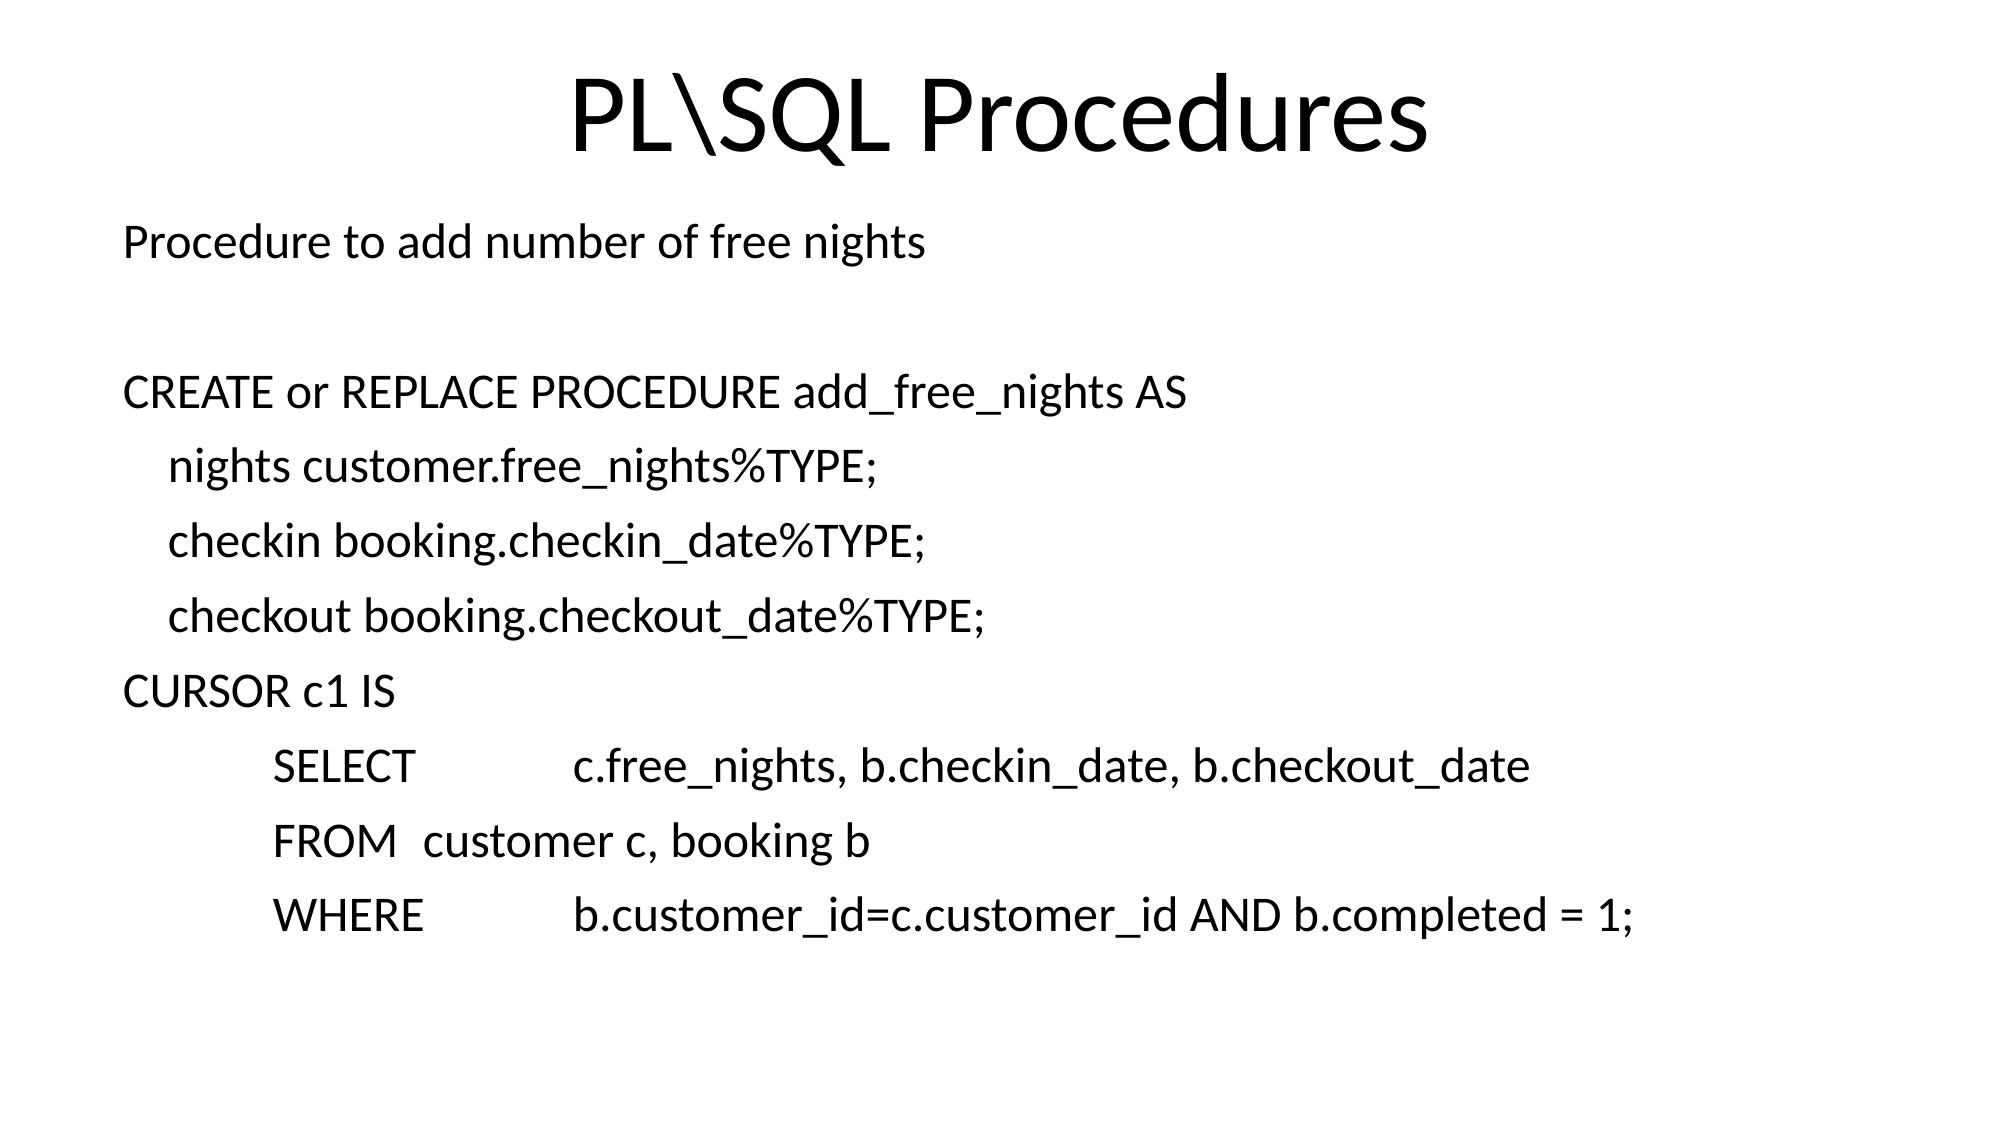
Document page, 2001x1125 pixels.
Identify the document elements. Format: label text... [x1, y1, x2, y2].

title PL\SQL Procedures [249, 41, 1750, 183]
subtitle Procedure to add number of free nights CREATE or REPLACE PROCEDURE add_free_nights AS nights customer.free_nights%TYPE; checkin booking.checkin_date%TYPE; checkout booking.checkout_date%TYPE; CURSOR c1 IS SELECT c.free_nights, b.checkin_date, b.checkout_date FROM customer c, booking b WHERE b.customer_id=c.customer_id AND b.completed = 1; [107, 207, 1907, 1015]
